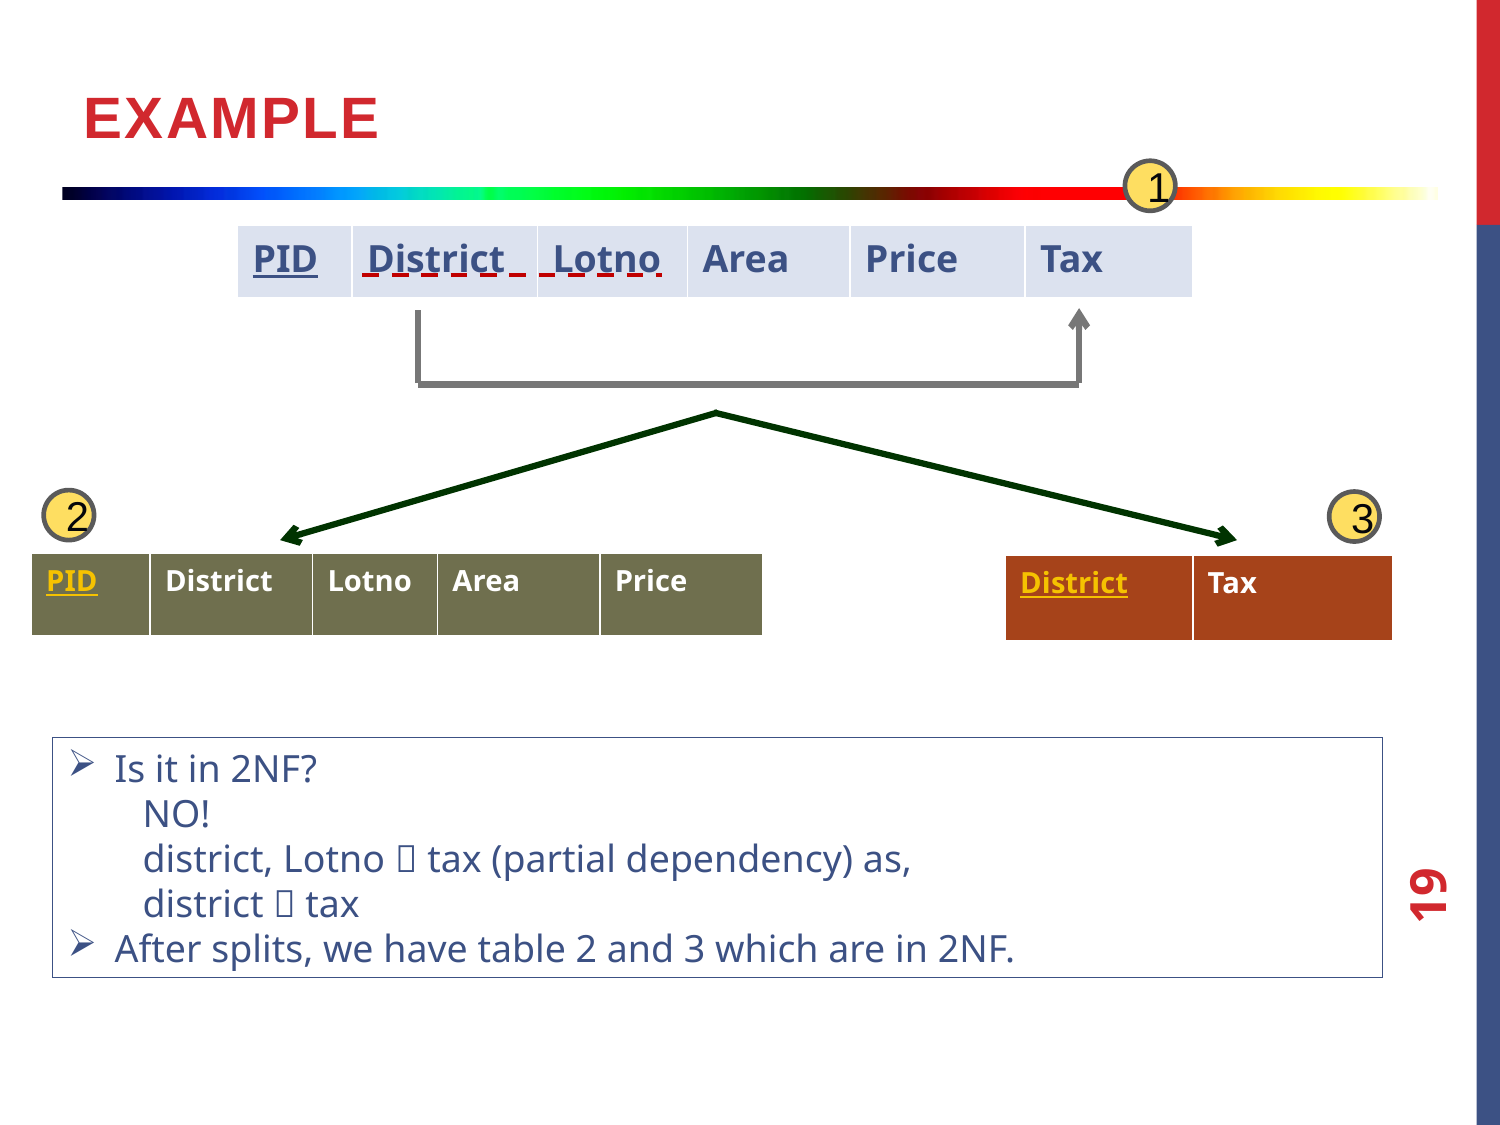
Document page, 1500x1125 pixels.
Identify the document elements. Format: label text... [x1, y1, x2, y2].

picture [1175, 187, 1438, 200]
picture [62, 187, 355, 200]
table_header District [353, 226, 537, 297]
slide_number 19 [1400, 724, 1461, 940]
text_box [279, 411, 713, 541]
table_header Tax [1026, 226, 1192, 297]
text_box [417, 307, 1080, 386]
table_header Price [601, 554, 762, 635]
table_header District [1006, 556, 1192, 640]
table_header PID [32, 554, 149, 635]
text_box 1 [1122, 158, 1178, 214]
table_header Tax [1194, 556, 1392, 640]
table_header Lotno [313, 554, 437, 635]
text_box Is it in 2NF? NO! district, Lotno  tax (partial dependency) as, district  tax After splits, we have table 2 and 3 which are in 2NF. [52, 737, 1383, 978]
picture [382, 187, 1126, 200]
table_header Lotno [538, 226, 687, 297]
table_header District [151, 554, 312, 635]
table_header Area [438, 554, 599, 635]
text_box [713, 411, 1238, 541]
text_box 3 [1326, 489, 1382, 544]
text_box 2 [41, 487, 97, 543]
text_box Example [68, 57, 417, 158]
table_header Price [851, 226, 1024, 297]
table_header PID [238, 226, 351, 297]
table_header Area [688, 226, 849, 297]
